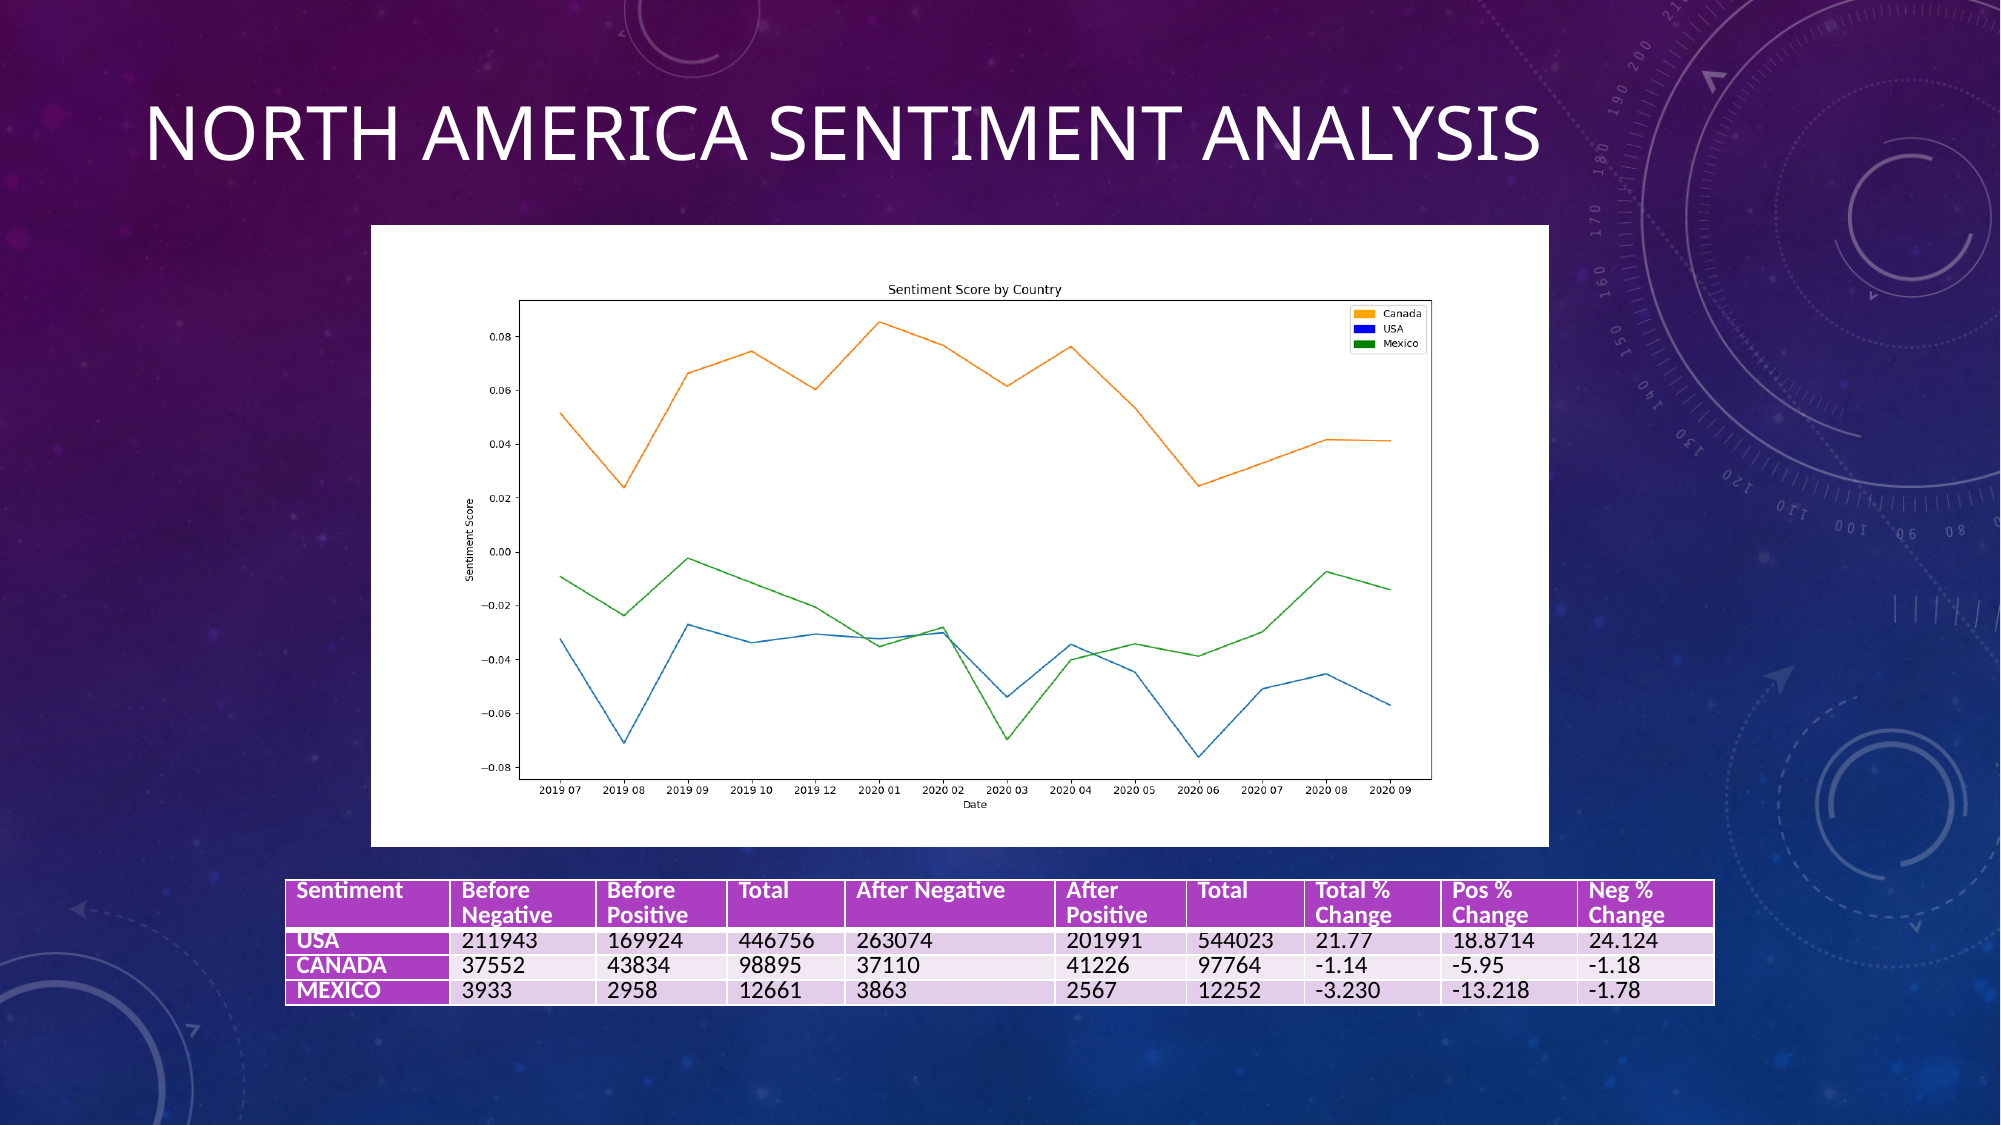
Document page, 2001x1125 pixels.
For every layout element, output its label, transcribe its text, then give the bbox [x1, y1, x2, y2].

table_cell -5.95 [1442, 956, 1577, 979]
table_cell 544023 [1187, 933, 1304, 954]
table_header Total [728, 881, 844, 927]
table_cell 201991 [1056, 933, 1186, 954]
table_cell 41226 [1056, 956, 1186, 979]
table_cell -1.14 [1305, 956, 1440, 979]
table_cell 18.8714 [1442, 933, 1577, 954]
table_cell -3.230 [1305, 981, 1440, 1004]
table_cell 263074 [846, 933, 1054, 954]
table_header Before Positive [597, 881, 726, 927]
table_header Neg % Change [1578, 881, 1713, 927]
table_cell 21.77 [1305, 933, 1440, 954]
table_cell 3863 [846, 981, 1054, 1004]
table_cell CANADA [286, 956, 449, 979]
table_header Total [1187, 881, 1304, 927]
table_header Total % Change [1305, 881, 1440, 927]
table_cell 211943 [451, 933, 595, 954]
table_cell -1.18 [1578, 956, 1713, 979]
table_cell 97764 [1187, 956, 1304, 979]
table_cell 12252 [1187, 981, 1304, 1004]
table_cell 2958 [597, 981, 726, 1004]
table_header Sentiment [286, 881, 449, 927]
table_header After Positive [1056, 881, 1186, 927]
table_cell 98895 [728, 956, 844, 979]
table_cell 37110 [846, 956, 1054, 979]
table_cell -13.218 [1442, 981, 1577, 1004]
table_header After Negative [846, 881, 1054, 927]
title North America sentiment analysis [128, 55, 1791, 206]
table_cell USA [286, 933, 449, 954]
table_header Before Negative [451, 881, 595, 927]
table_cell 24.124 [1578, 933, 1713, 954]
table_header Pos % Change [1442, 881, 1577, 927]
table_cell 169924 [597, 933, 726, 954]
table_cell 2567 [1056, 981, 1186, 1004]
table_cell 3933 [451, 981, 595, 1004]
table_cell 43834 [597, 956, 726, 979]
table_cell 37552 [451, 956, 595, 979]
table_cell -1.78 [1578, 981, 1713, 1004]
picture [0, 0, 2001, 1125]
table_cell 12661 [728, 981, 844, 1004]
table_cell MEXICO [286, 981, 449, 1004]
table_cell 446756 [728, 933, 844, 954]
